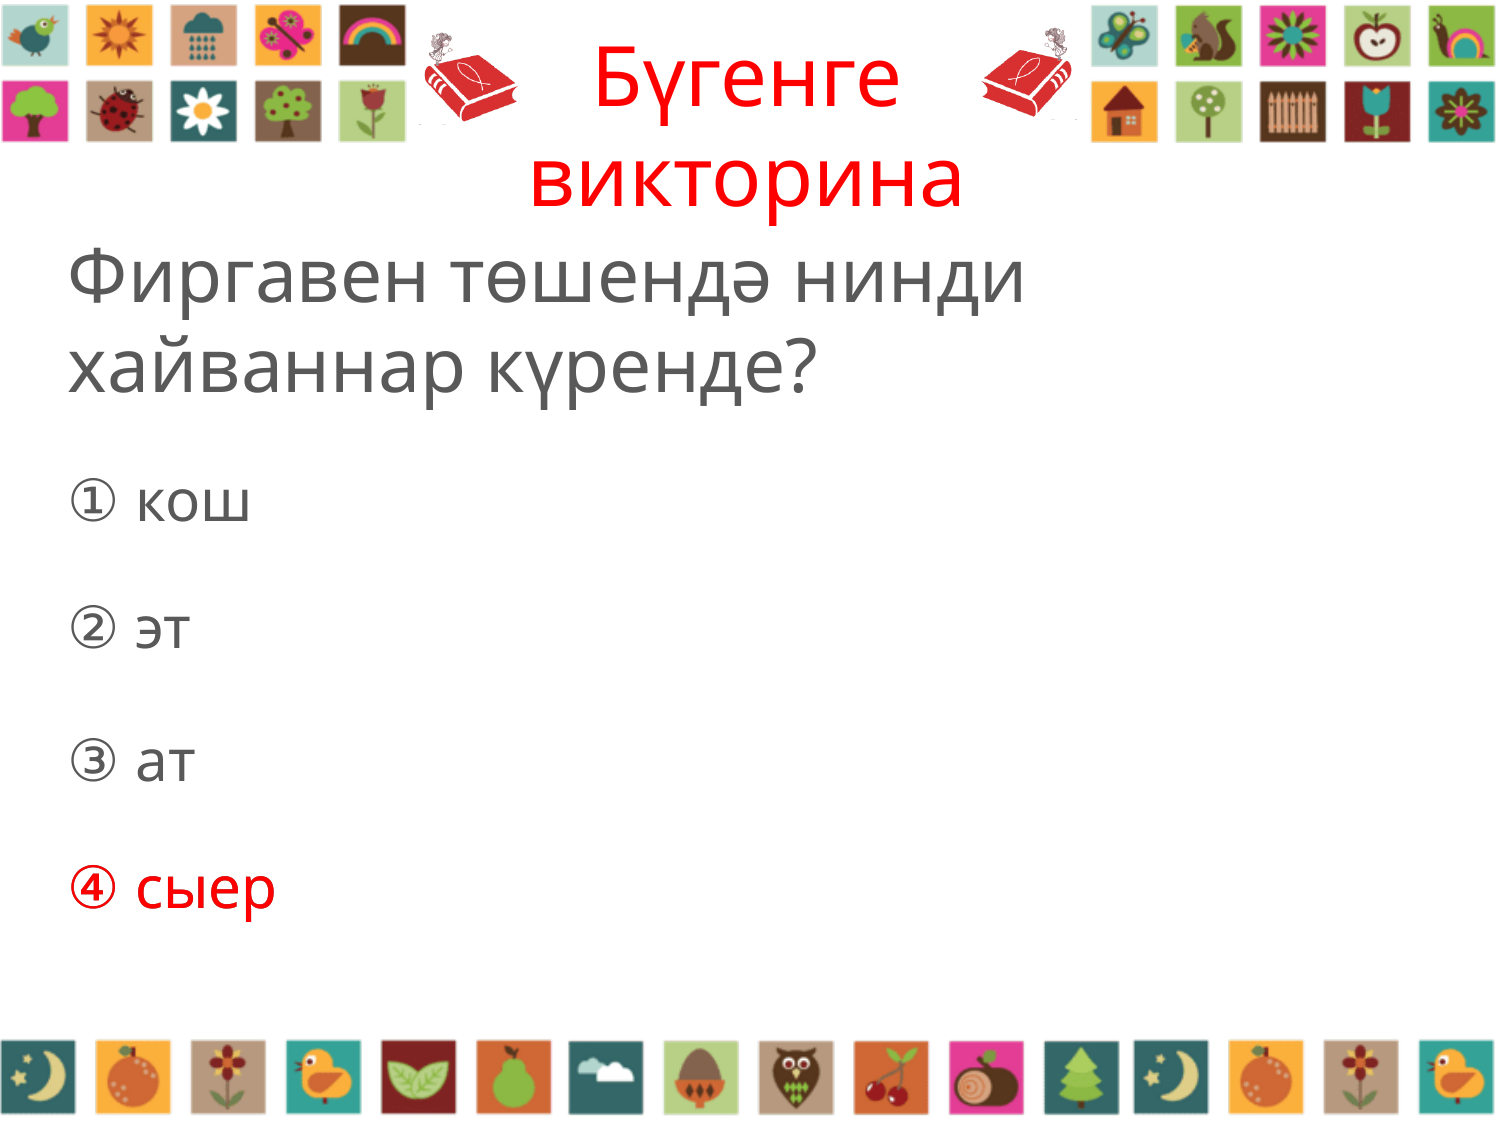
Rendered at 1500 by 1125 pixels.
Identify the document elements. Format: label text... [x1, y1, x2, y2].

text_box Бүгенге викторина [414, 16, 1080, 219]
text_box ② эт [53, 582, 1436, 668]
picture [950, 3, 1500, 150]
text_box Фиргавен төшендә нинди хайваннар күренде? [53, 219, 1436, 415]
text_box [0, 1028, 1500, 1118]
picture [0, 3, 550, 150]
text_box ④ сыер [53, 842, 1483, 928]
text_box ③ ат [53, 716, 1483, 801]
text_box ① кош [53, 456, 1436, 541]
